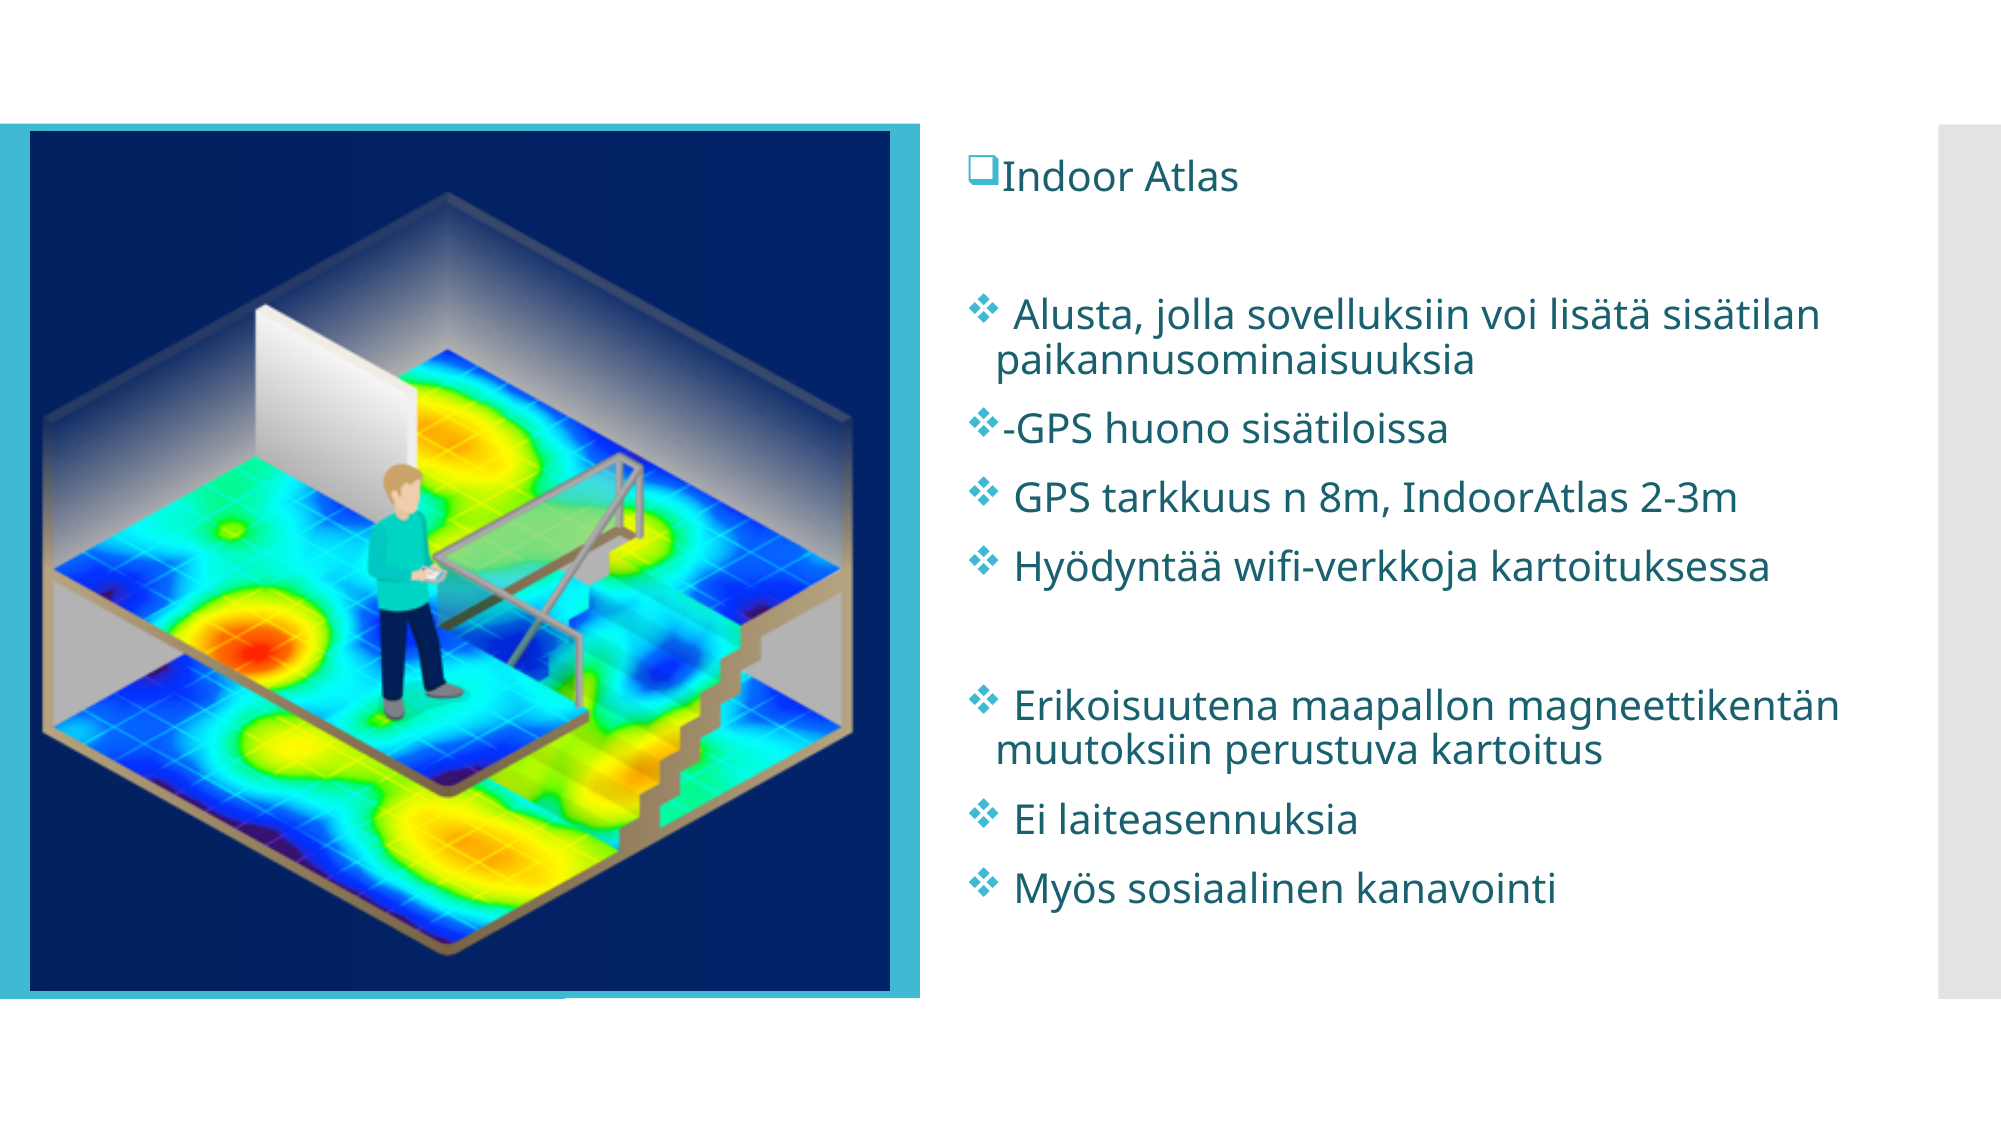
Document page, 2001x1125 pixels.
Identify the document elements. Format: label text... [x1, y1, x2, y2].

text_box [0, 123, 921, 999]
list Indoor Atlas Alusta, jolla sovelluksiin voi lisätä sisätilan paikannusominaisuuksia -GPS huono sisätiloissa GPS tarkkuus n 8m, IndoorAtlas 2-3m Hyödyntää wifi-verkkoja kartoituksessa Erikoisuutena maapallon magneettikentän muutoksiin perustuva kartoitus Ei laiteasennuksia Myös sosiaalinen kanavointi [950, 148, 1863, 974]
picture [30, 131, 890, 991]
